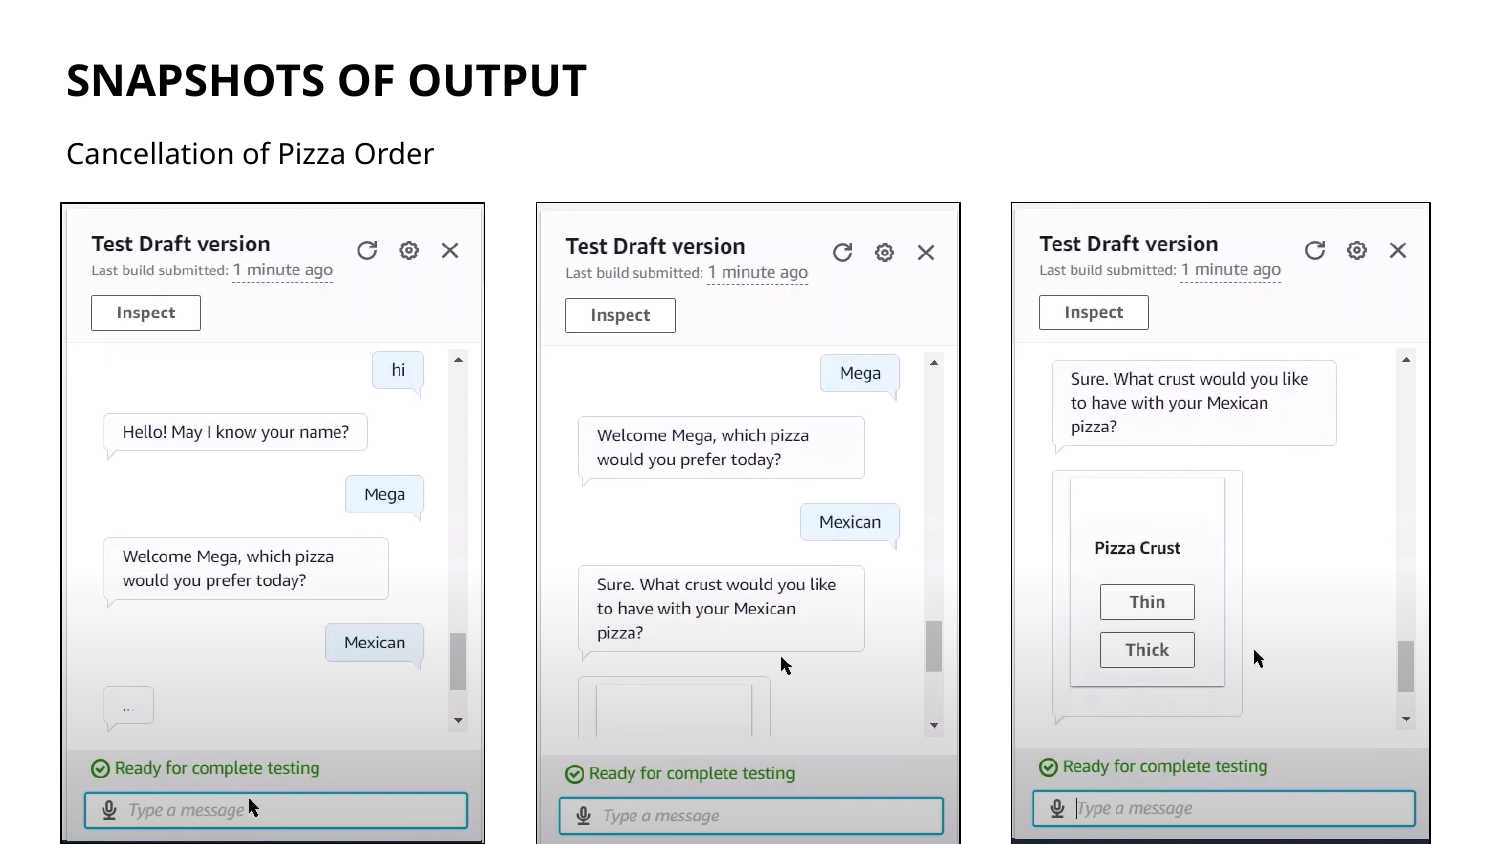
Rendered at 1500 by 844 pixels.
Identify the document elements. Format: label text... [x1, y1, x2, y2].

picture [61, 203, 485, 844]
text_box Cancellation of Pizza Order [51, 120, 652, 186]
title SNAPSHOTS OF OUTPUT [51, 37, 1449, 132]
picture [536, 202, 960, 844]
picture [1012, 202, 1430, 844]
